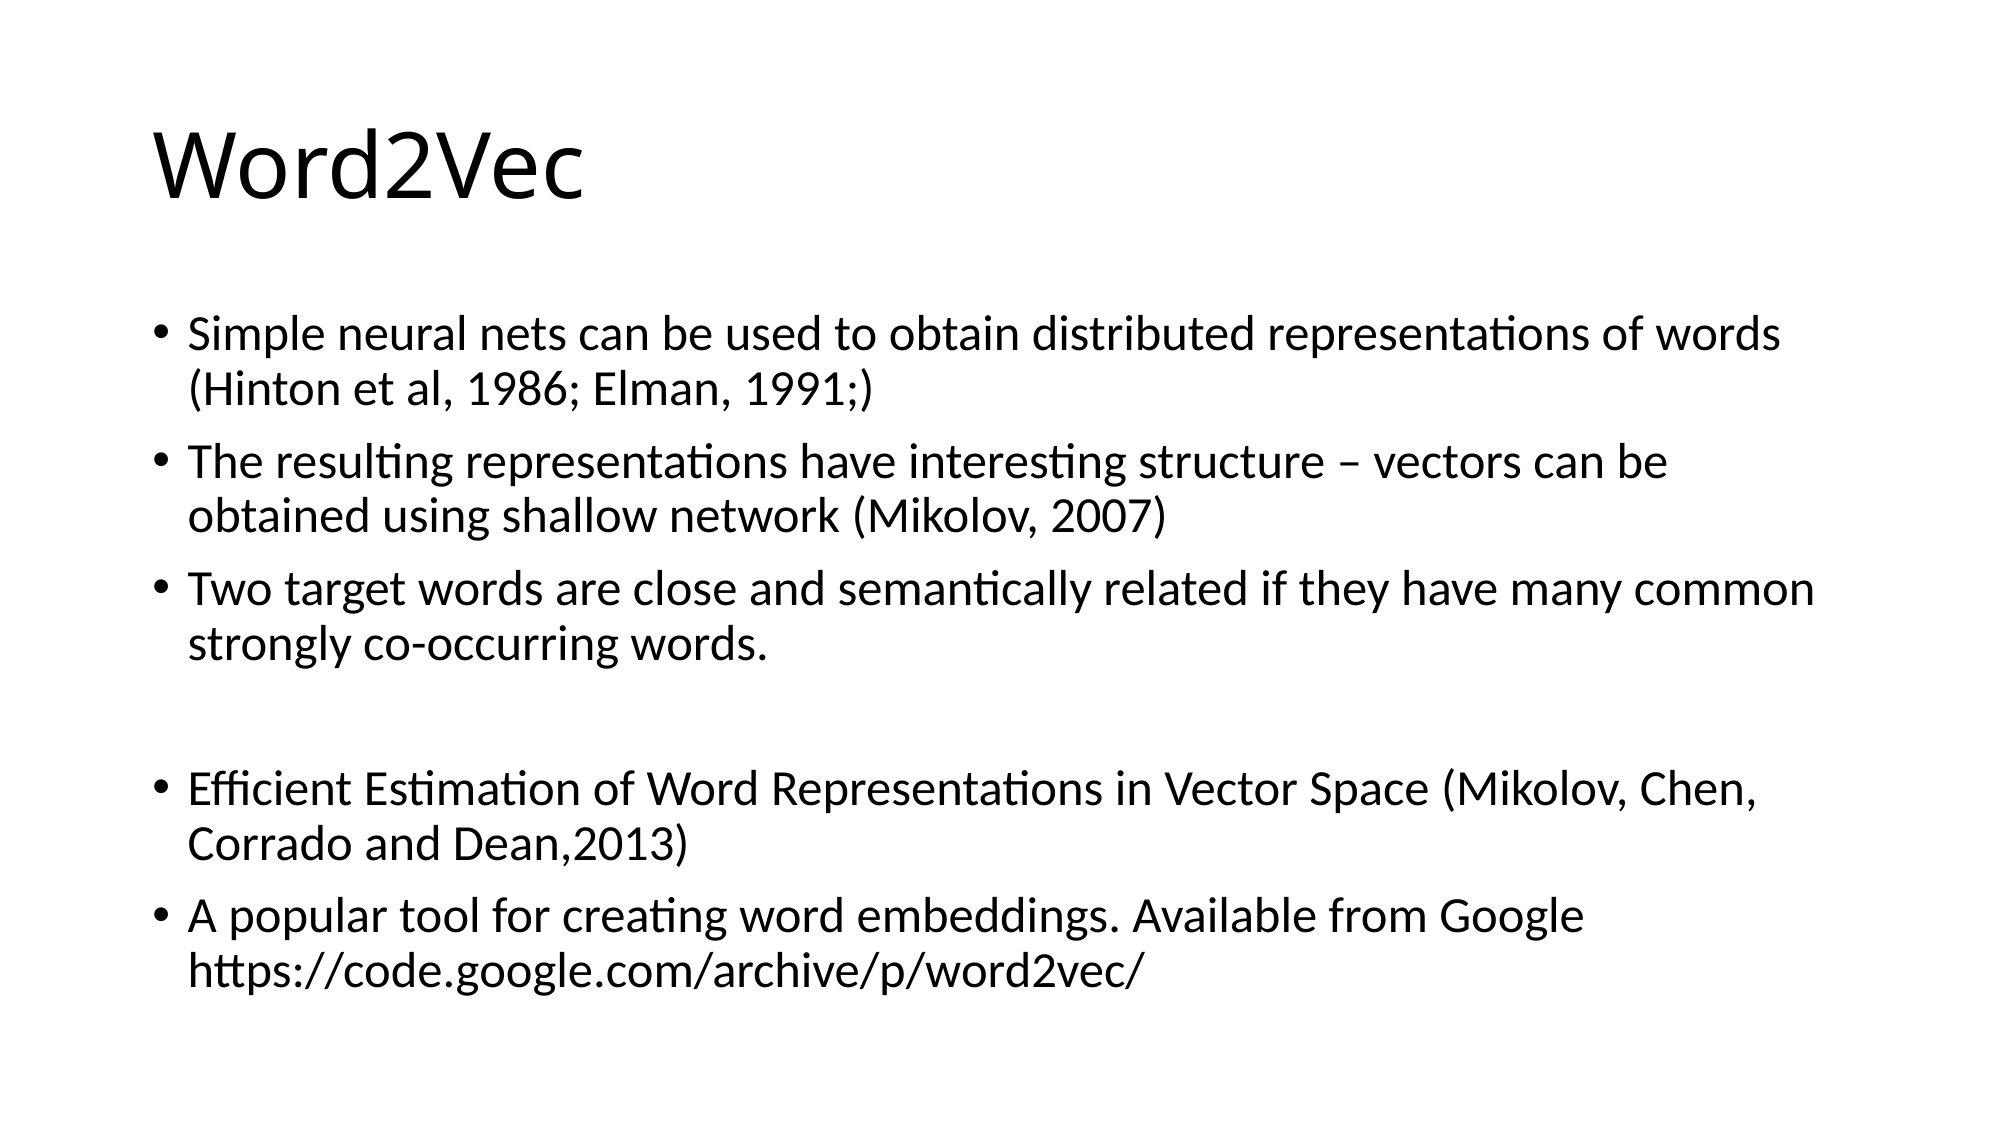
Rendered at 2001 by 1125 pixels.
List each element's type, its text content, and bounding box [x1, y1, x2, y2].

title Word2Vec [137, 59, 1863, 278]
list Simple neural nets can be used to obtain distributed representations of words (Hinton et al, 1986; Elman, 1991;) The resulting representations have interesting structure – vectors can be obtained using shallow network (Mikolov, 2007) Two target words are close and semantically related if they have many common strongly co-occurring words. Efficient Estimation of Word Representations in Vector Space (Mikolov, Chen, Corrado and Dean,2013) A popular tool for creating word embeddings. Available from Google https://code.google.com/archive/p/word2vec/ [137, 299, 1863, 1014]
